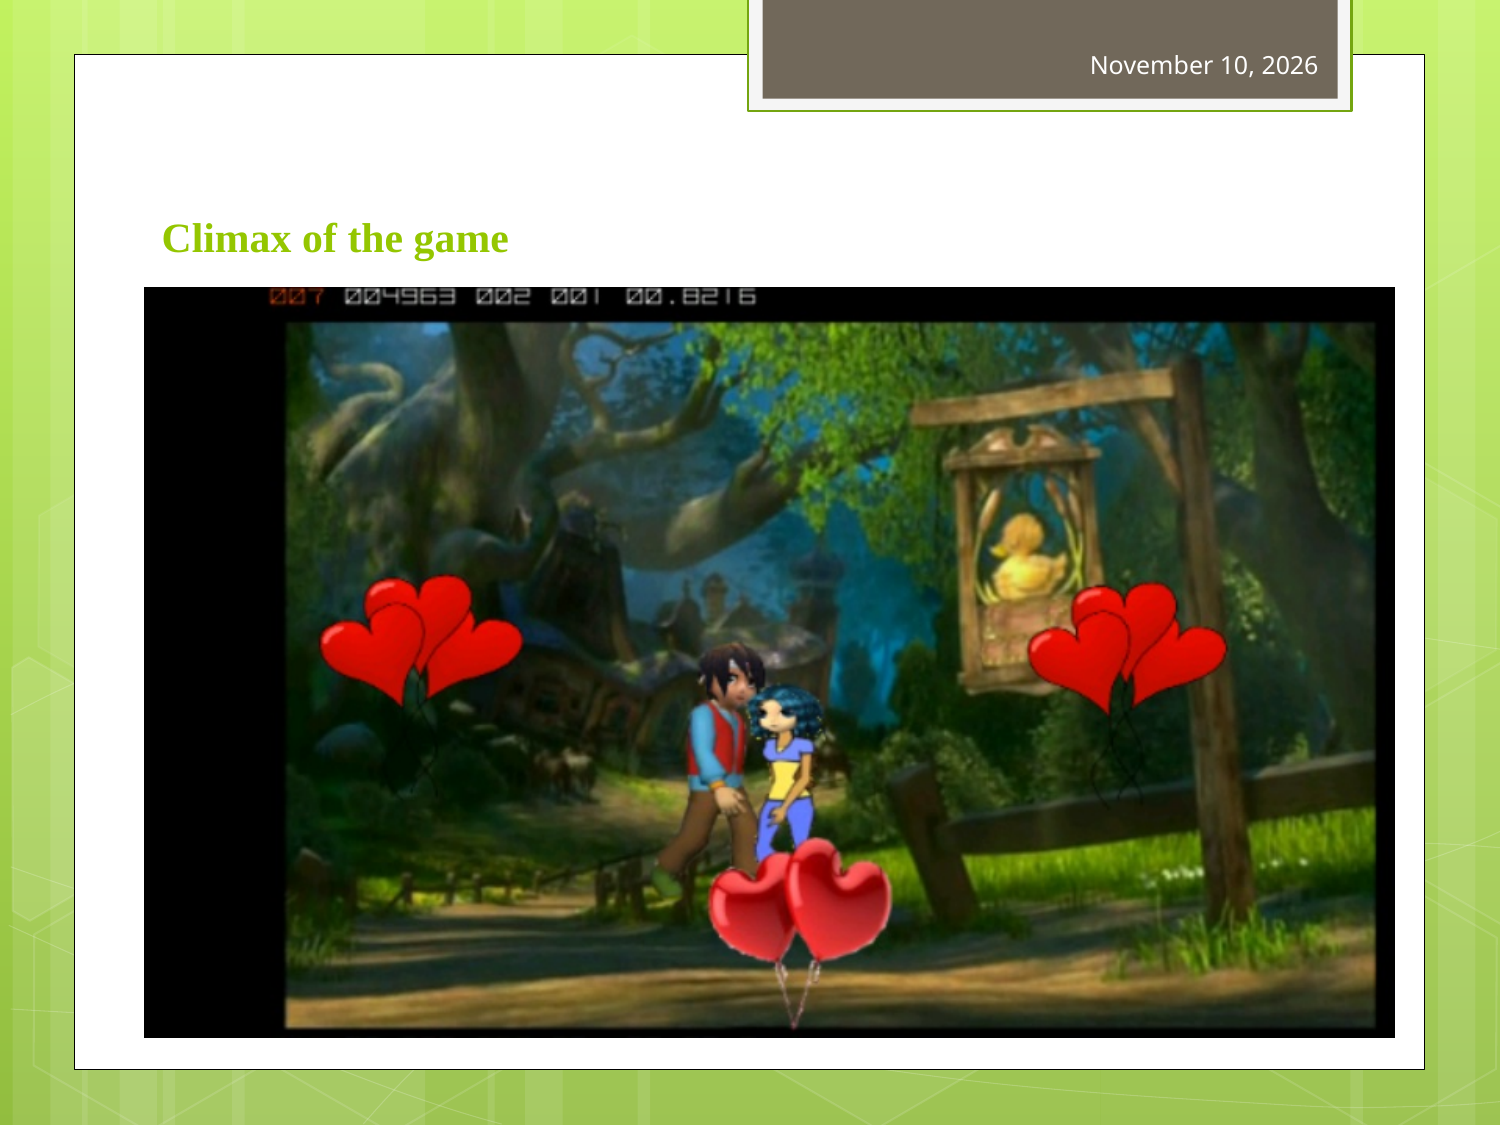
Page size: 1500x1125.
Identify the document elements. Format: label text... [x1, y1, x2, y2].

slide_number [983, 36, 1334, 97]
text_box Climax of the game [146, 199, 1299, 269]
picture [144, 287, 1395, 1038]
